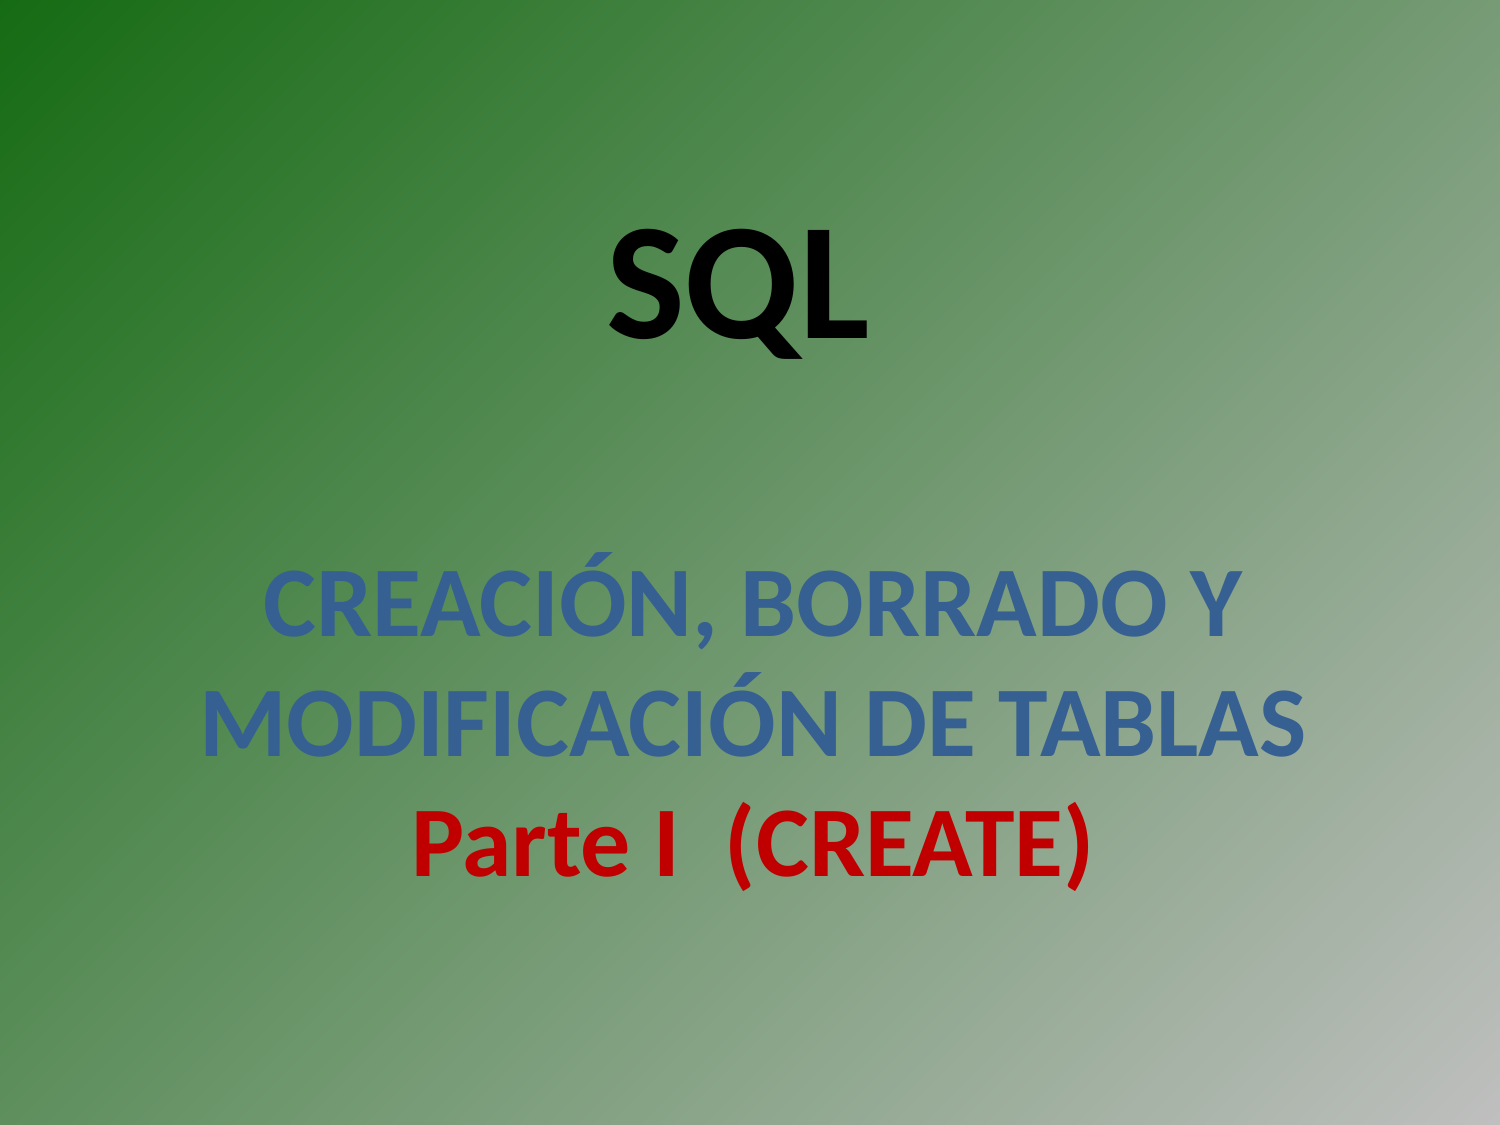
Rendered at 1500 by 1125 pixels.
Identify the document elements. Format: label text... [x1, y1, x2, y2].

text_box SQL CREACIÓN, BORRADO Y MODIFICACIÓN DE TABLAS Parte I (CREATE) [163, 163, 1343, 904]
